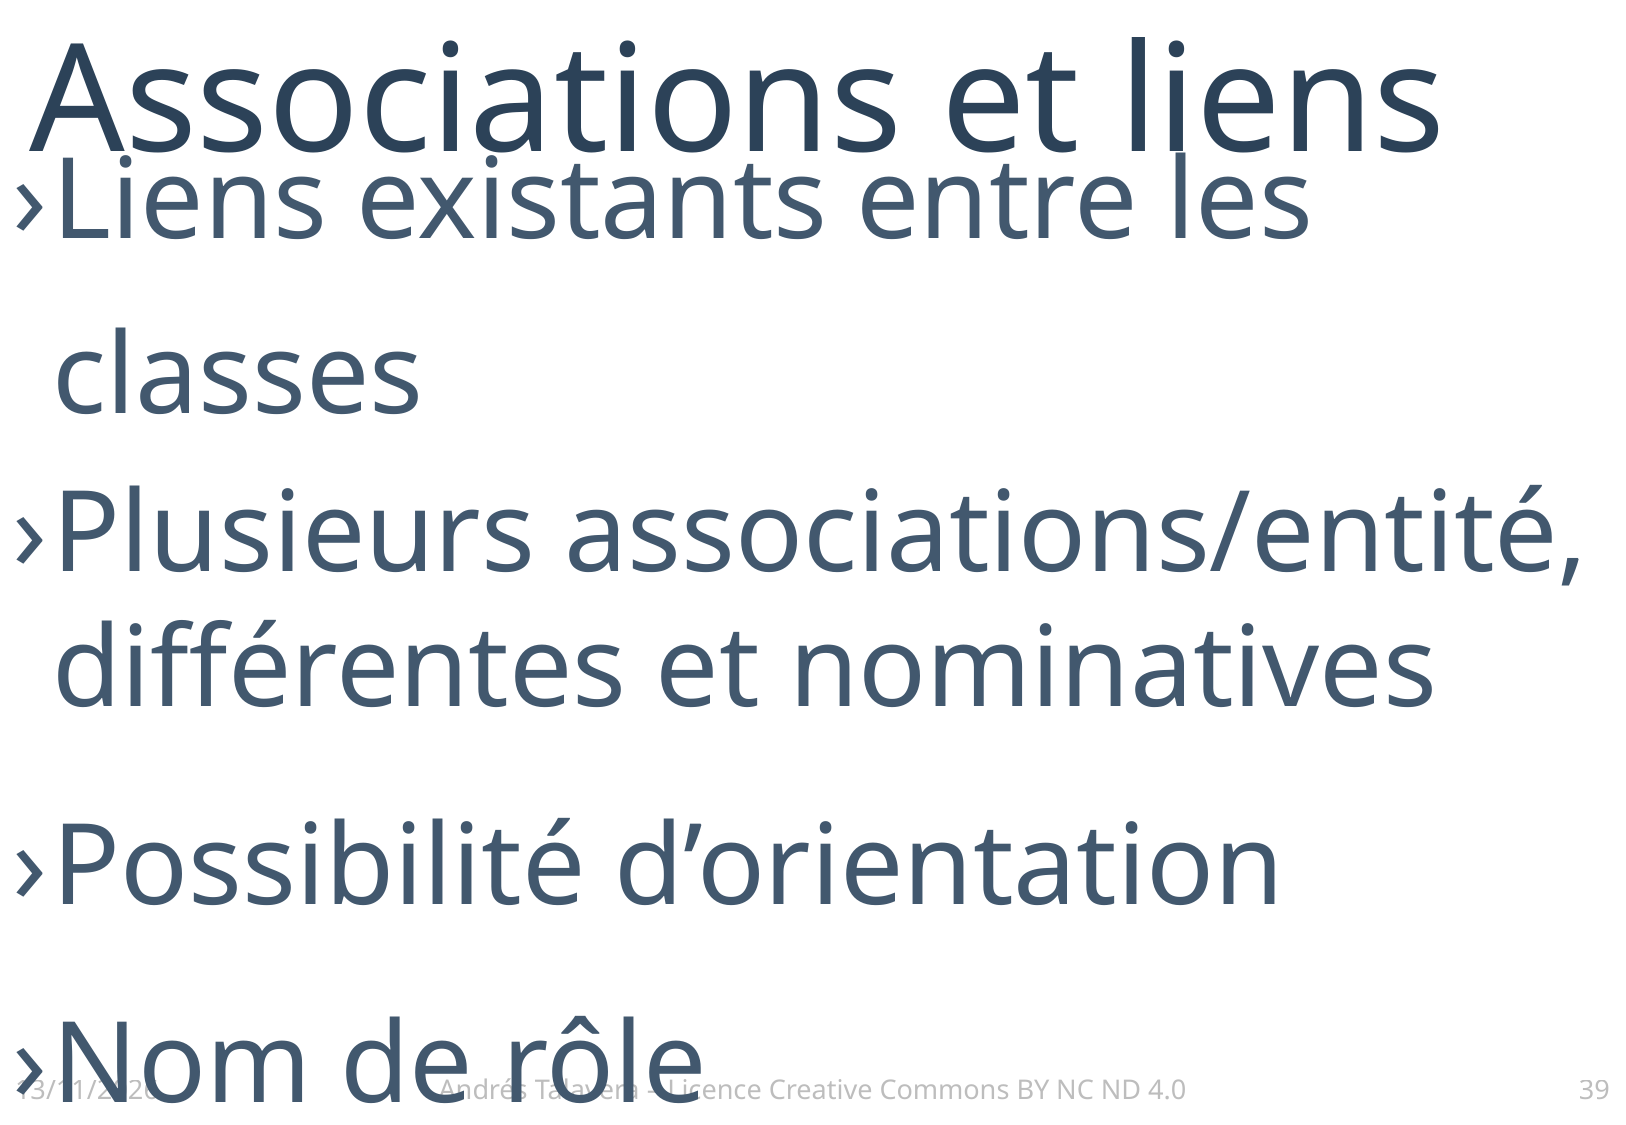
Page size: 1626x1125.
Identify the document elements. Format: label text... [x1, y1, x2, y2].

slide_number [0, 1062, 319, 1125]
slide_number 39 [1305, 1062, 1625, 1125]
title Associations et liens [0, 0, 1625, 207]
footer Andrés Talavera – Licence Creative Commons BY NC ND 4.0 [319, 1062, 1305, 1125]
list Liens existants entre les classes Plusieurs associations/entité, différentes et nominatives Possibilité d’orientation Nom de rôle [0, 207, 1625, 1062]
